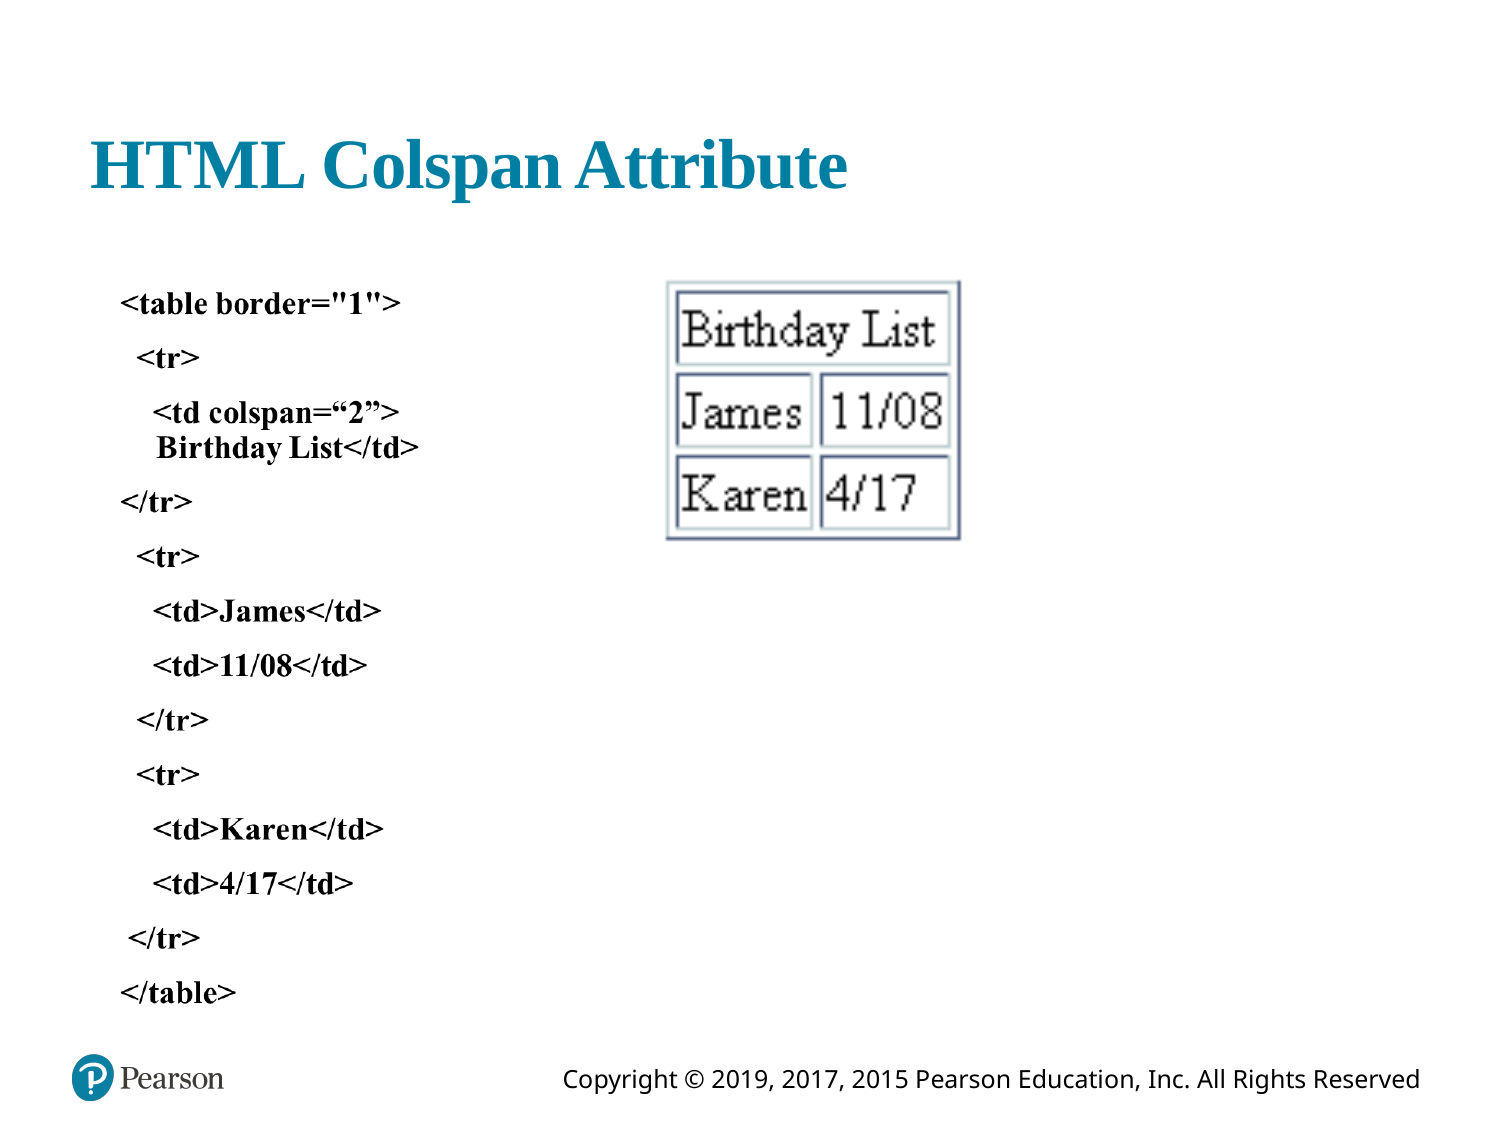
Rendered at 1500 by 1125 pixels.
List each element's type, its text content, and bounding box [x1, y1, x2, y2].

picture [100, 271, 438, 1030]
picture [80, 1063, 106, 1088]
picture [72, 1087, 83, 1101]
picture [654, 271, 970, 543]
picture [72, 1054, 88, 1070]
picture [98, 1054, 224, 1101]
title H T M L Colspan Attribute [75, 0, 1425, 218]
